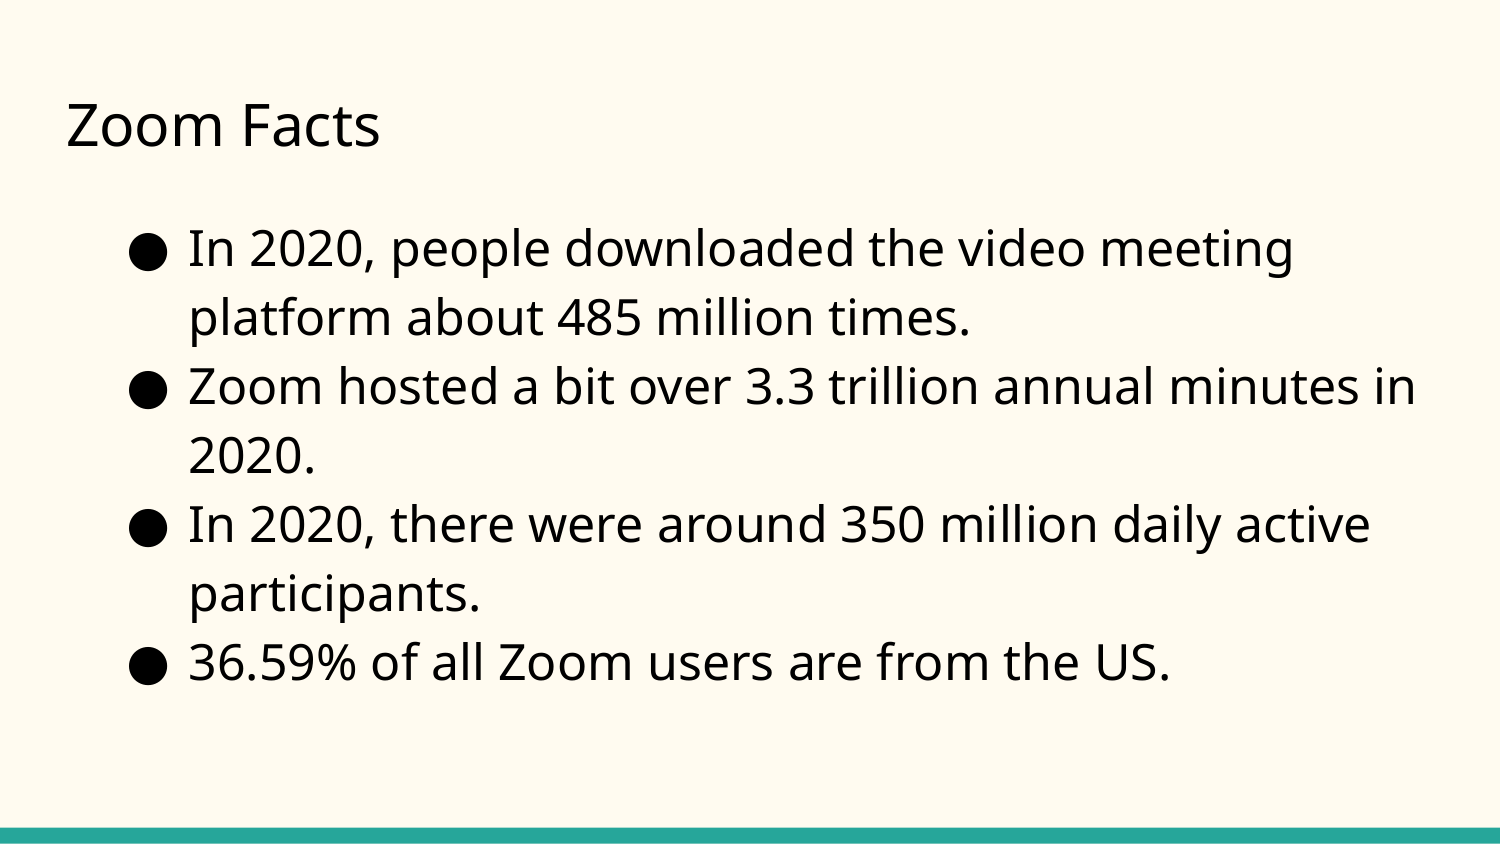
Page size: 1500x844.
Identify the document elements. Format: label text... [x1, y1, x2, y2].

title Zoom Facts [51, 72, 1449, 174]
list In 2020, people downloaded the video meeting platform about 485 million times. Zoom hosted a bit over 3.3 trillion annual minutes in 2020. In 2020, there were around 350 million daily active participants. 36.59% of all Zoom users are from the US. [51, 192, 1449, 750]
